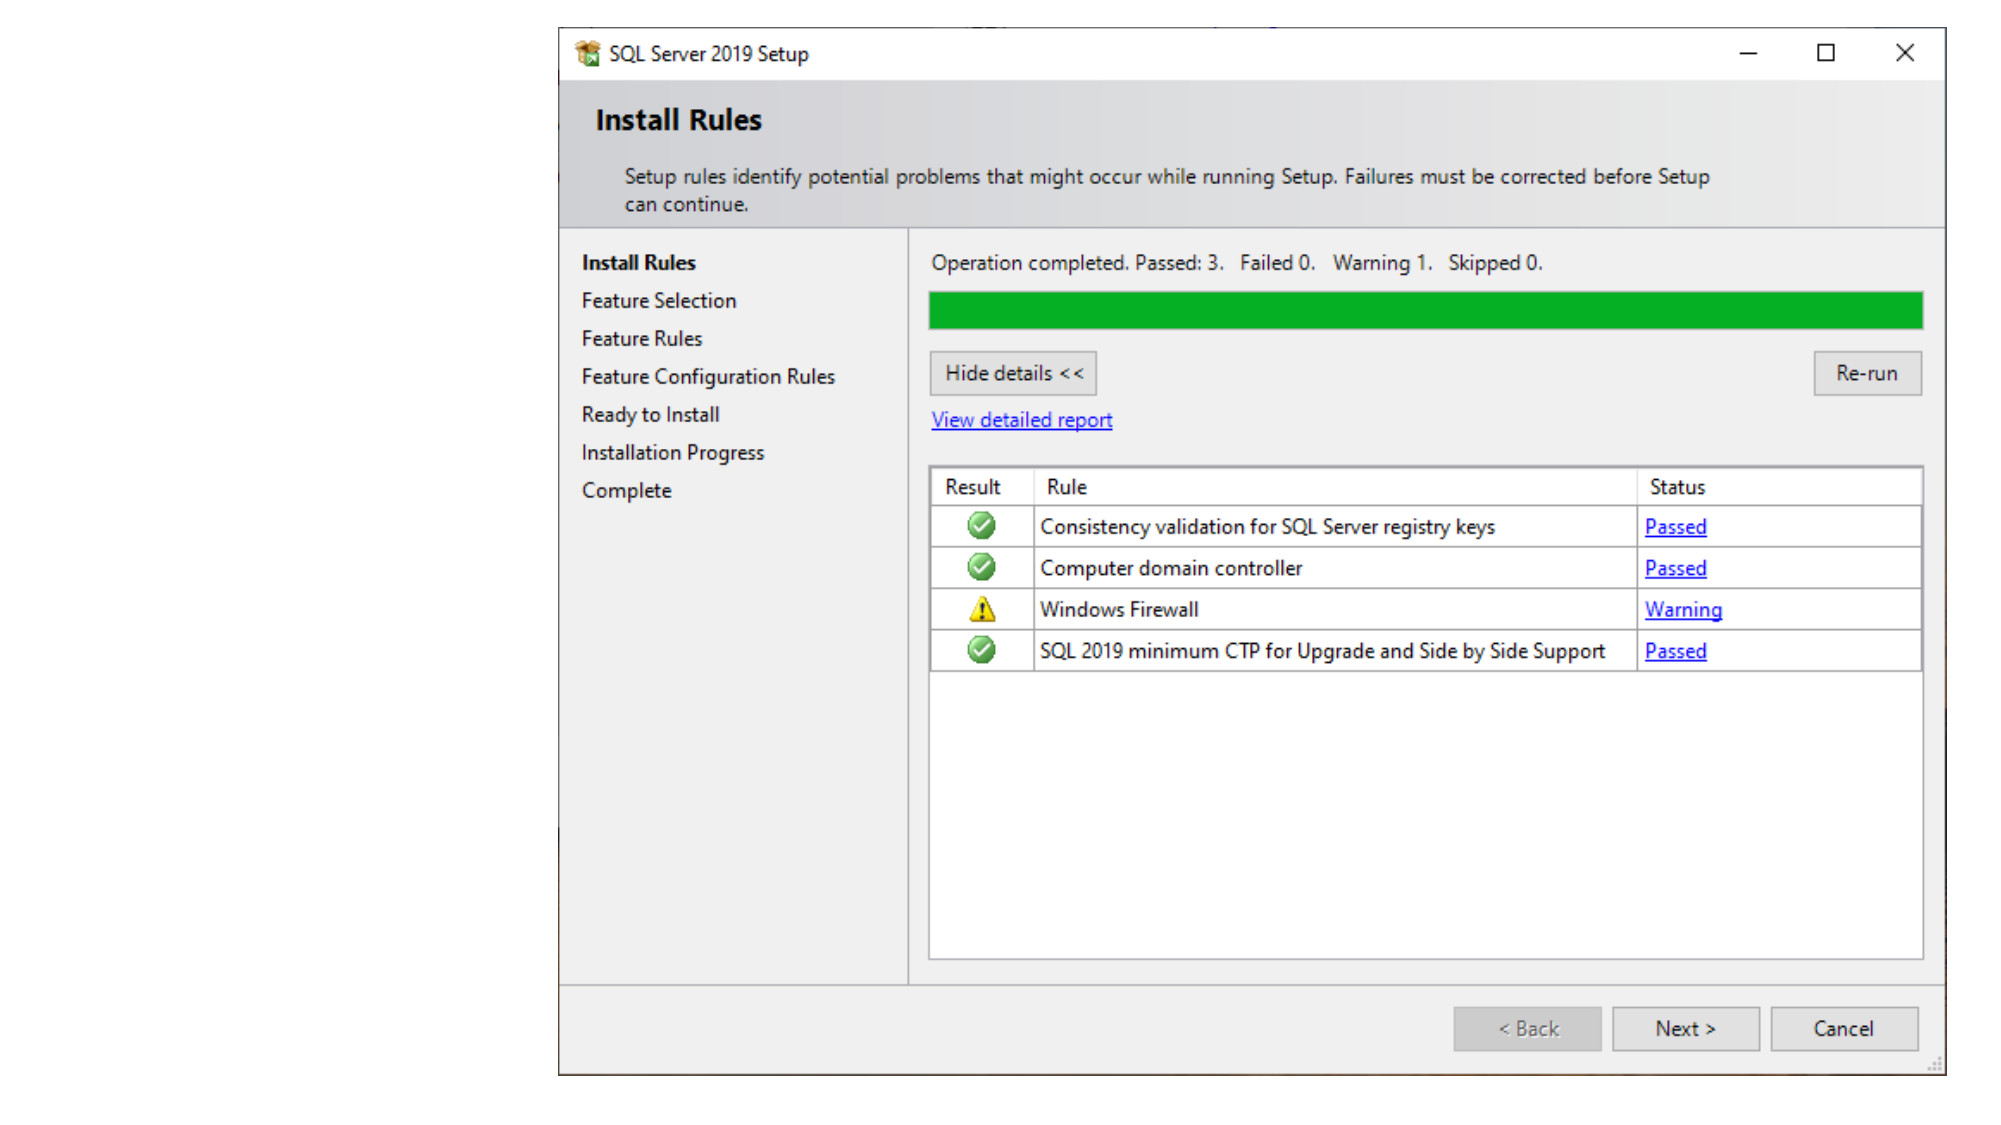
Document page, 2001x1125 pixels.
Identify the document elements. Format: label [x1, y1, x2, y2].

picture [558, 27, 1947, 1076]
